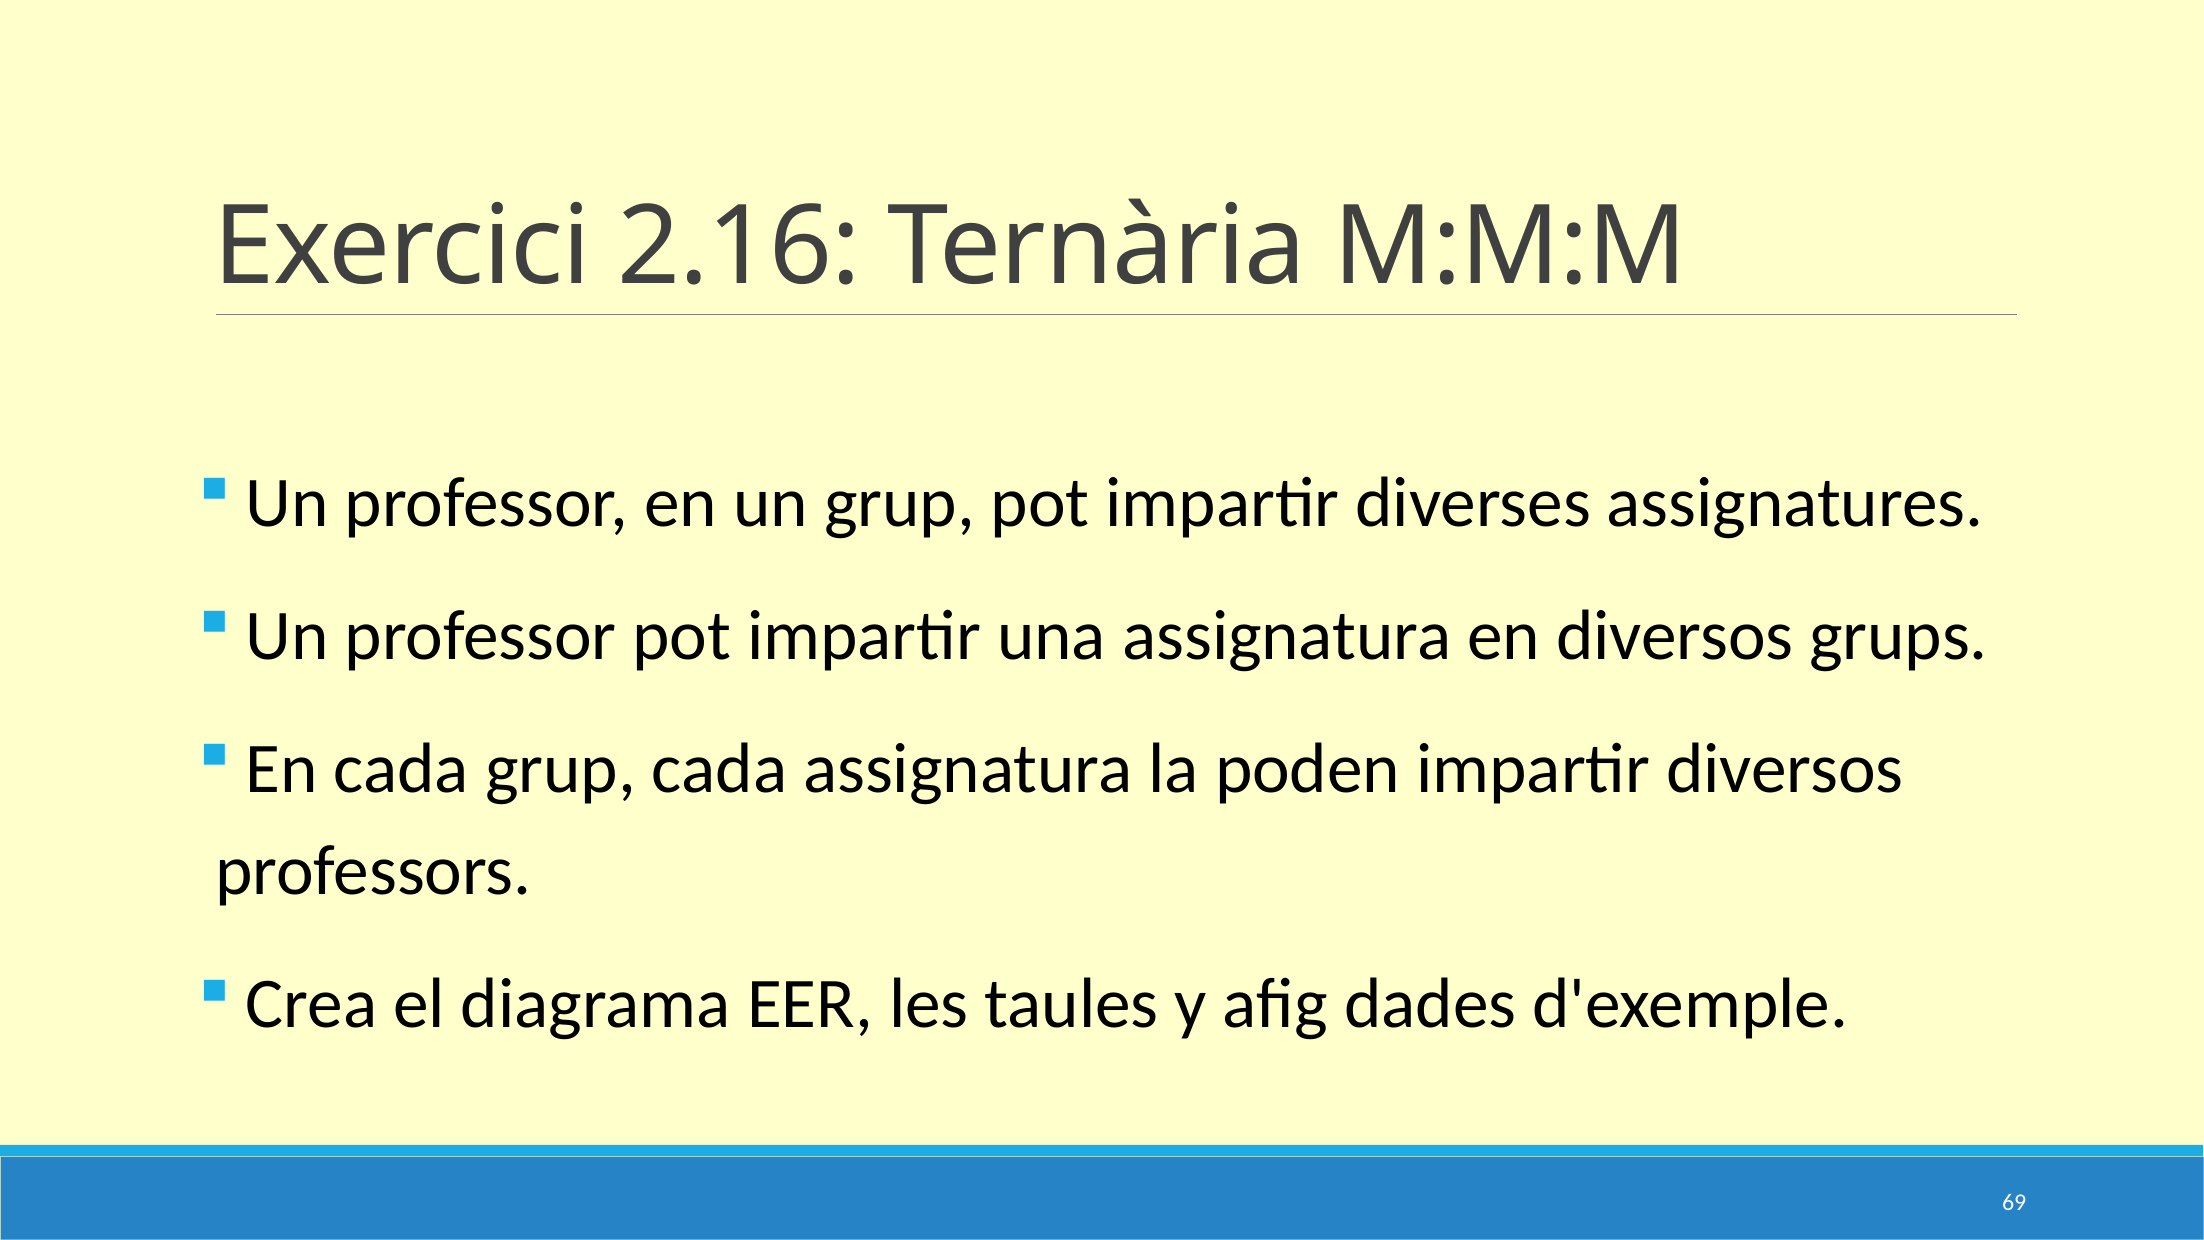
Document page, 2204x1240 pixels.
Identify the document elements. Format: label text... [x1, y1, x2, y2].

slide_number 69 [1789, 1167, 2027, 1234]
list Un professor, en un grup, pot impartir diverses assignatures. Un professor pot impartir una assignatura en diversos grups. En cada grup, cada assignatura la poden impartir diversos professors. Crea el diagrama EER, les taules y afig dades d'exemple. [198, 333, 2017, 1061]
title Exercici 2.16: Ternària M:M:M [198, 51, 2017, 314]
